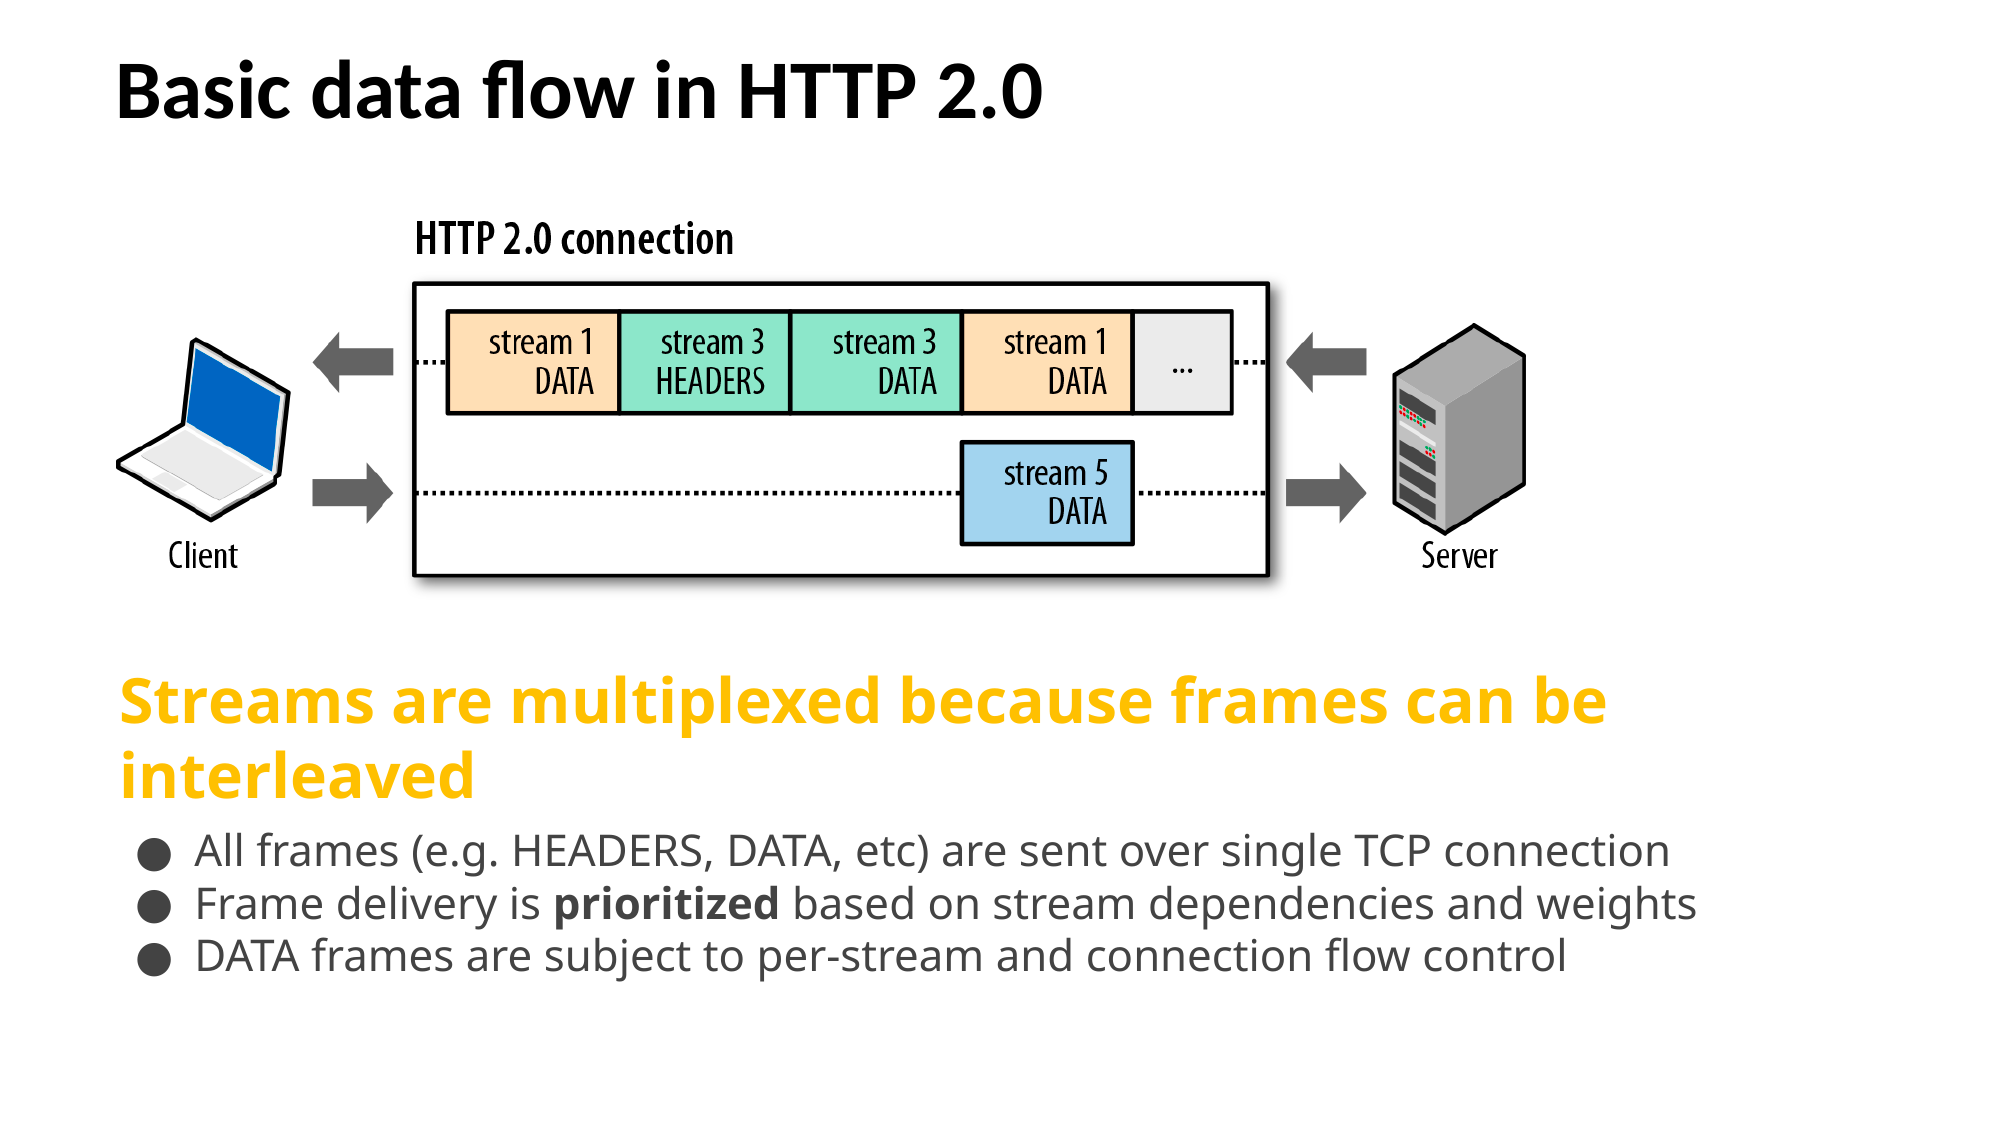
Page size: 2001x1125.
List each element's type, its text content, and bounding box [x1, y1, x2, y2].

picture [116, 212, 1526, 603]
list Streams are multiplexed because frames can be interleaved All frames (e.g. HEADERS, DATA, etc) are sent over single TCP connection Frame delivery is prioritized based on stream dependencies and weights DATA frames are subject to per-stream and connection flow control [104, 645, 1805, 1010]
title Basic data flow in HTTP 2.0 [100, 32, 1900, 152]
